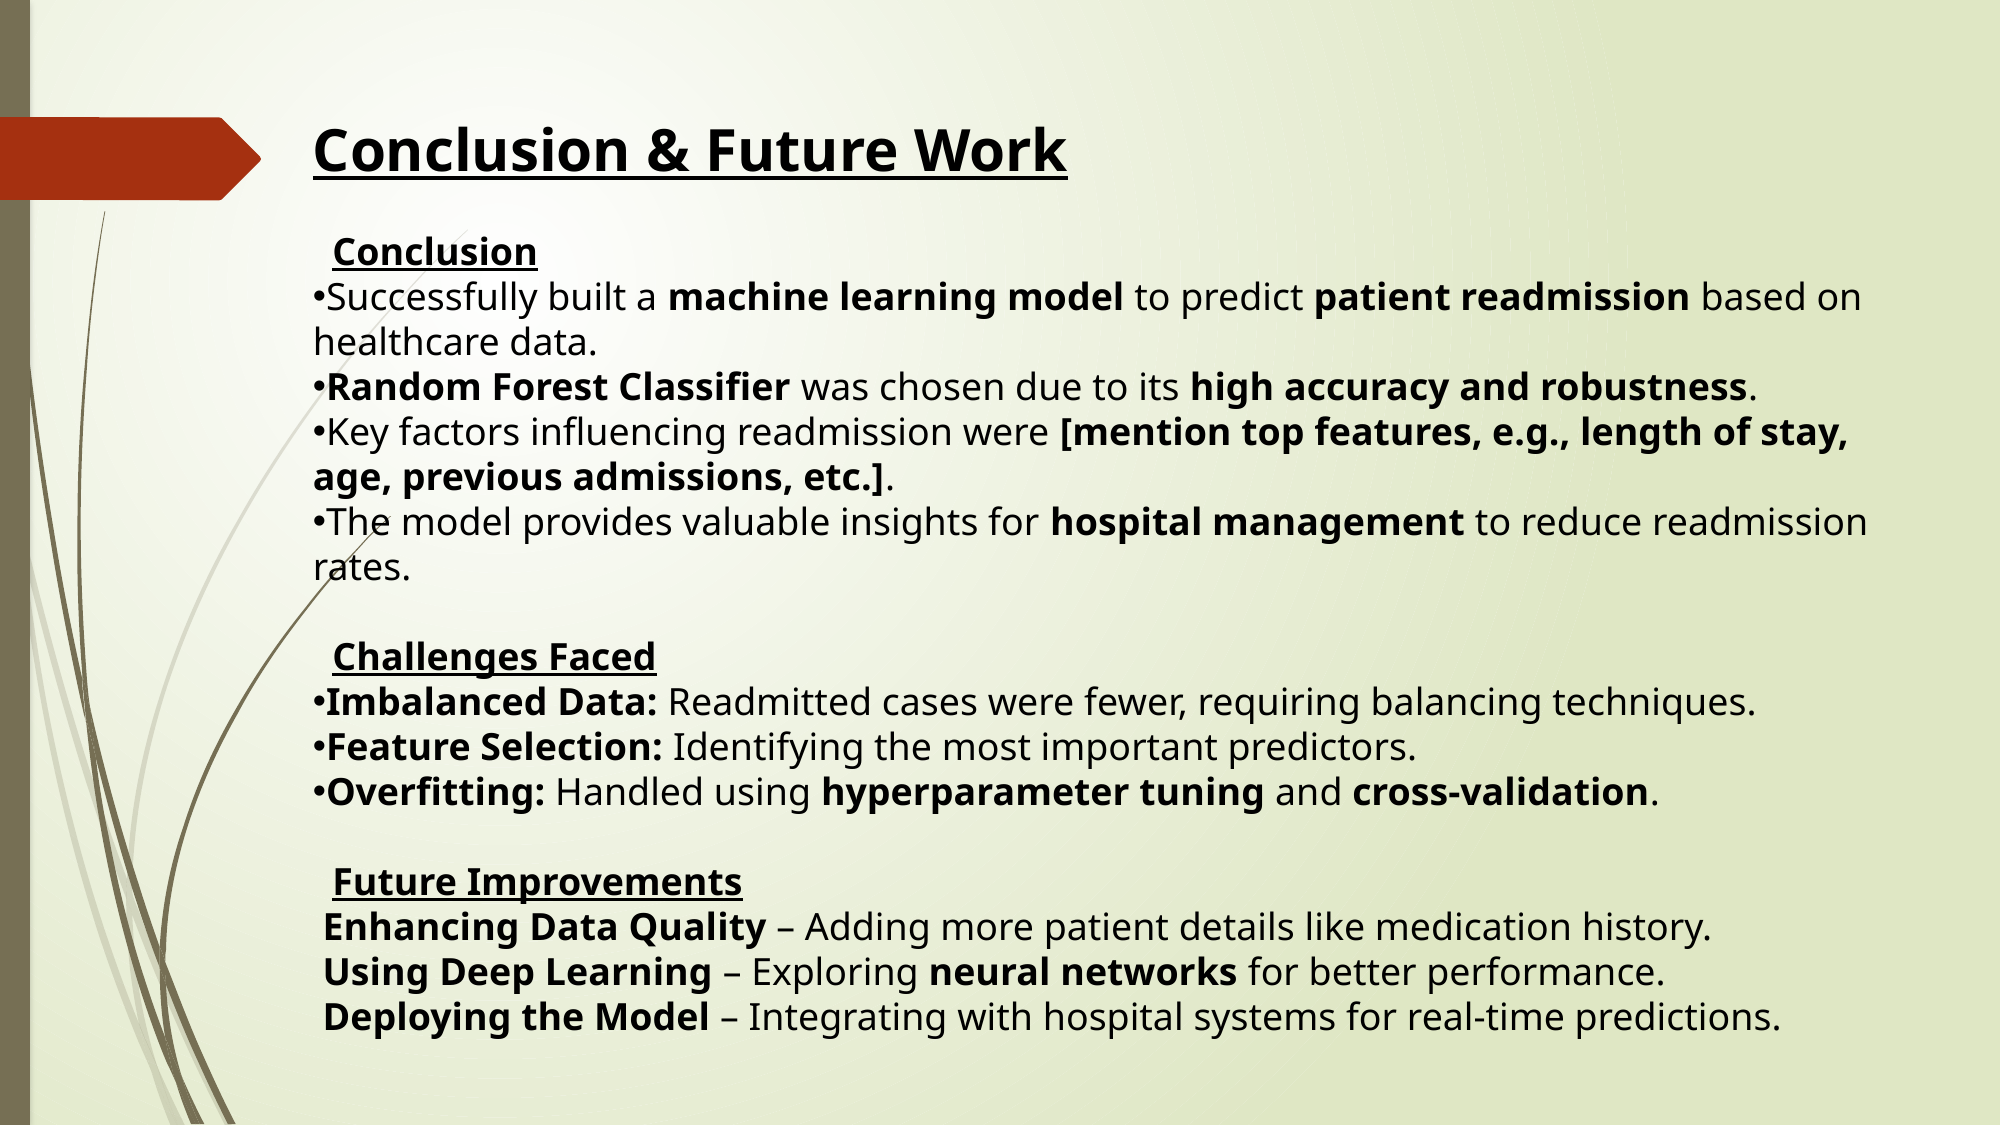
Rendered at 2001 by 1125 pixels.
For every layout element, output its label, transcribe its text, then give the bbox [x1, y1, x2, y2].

text_box Conclusion & Future Work Conclusion Successfully built a machine learning model to predict patient readmission based on healthcare data. Random Forest Classifier was chosen due to its high accuracy and robustness. Key factors influencing readmission were [mention top features, e.g., length of stay, age, previous admissions, etc.]. The model provides valuable insights for hospital management to reduce readmission rates. Challenges Faced Imbalanced Data: Readmitted cases were fewer, requiring balancing techniques. Feature Selection: Identifying the most important predictors. Overfitting: Handled using hyperparameter tuning and cross-validation. Future Improvements Enhancing Data Quality – Adding more patient details like medication history. Using Deep Learning – Exploring neural networks for better performance. Deploying the Model – Integrating with hospital systems for real-time predictions. [298, 105, 1918, 1091]
